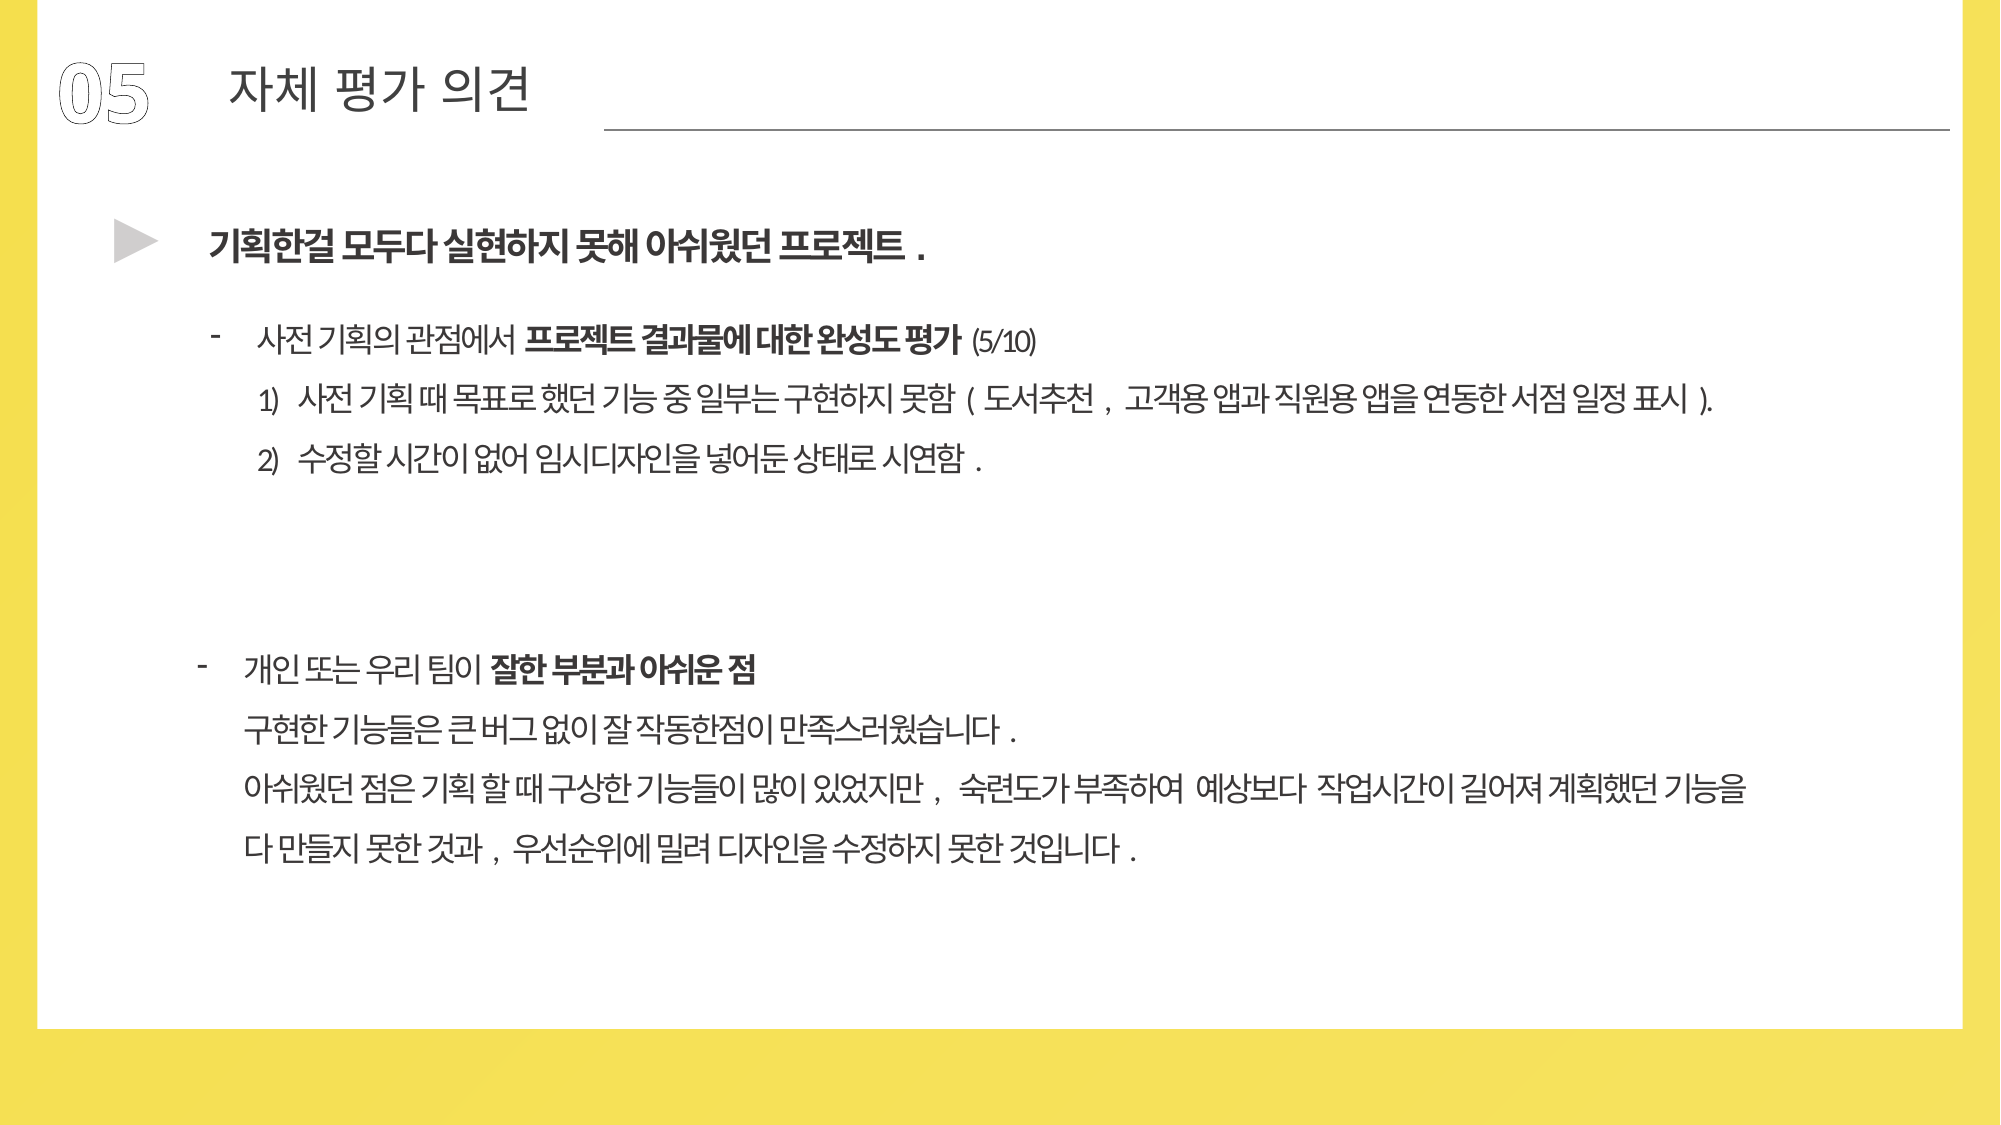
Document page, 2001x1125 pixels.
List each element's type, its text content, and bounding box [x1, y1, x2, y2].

text_box 05 [41, 32, 233, 148]
text_box 개인 또는 우리 팀이 잘한 부분과 아쉬운 점 구현한 기능들은 큰 버그 없이 잘 작동한점이 만족스러웠습니다. 아쉬웠던 점은 기획 할 때 구상한 기능들이 많이 있었지만, 숙련도가 부족하여 예상보다 작업시간이 길어져 계획했던 기능을 다 만들지 못한 것과, 우선순위에 밀려 디자인을 수정하지 못한 것입니다. [182, 621, 1963, 876]
text_box 사전 기획의 관점에서 프로젝트 결과물에 대한 완성도 평가(5/10) 1) 사전 기획 때 목표로 했던 기능 중 일부는 구현하지 못함(도서추천, 고객용 앱과 직원용 앱을 연동한 서점 일정 표시). 2) 수정할 시간이 없어 임시디자인을 넣어둔 상태로 시연함. [195, 291, 1805, 486]
text_box 자체 평가 의견 [214, 51, 548, 127]
text_box 기획한걸 모두다 실현하지 못해 아쉬웠던 프로젝트. [193, 192, 1869, 276]
text_box ▶ [99, 190, 182, 276]
text_box [36, 0, 1964, 1030]
